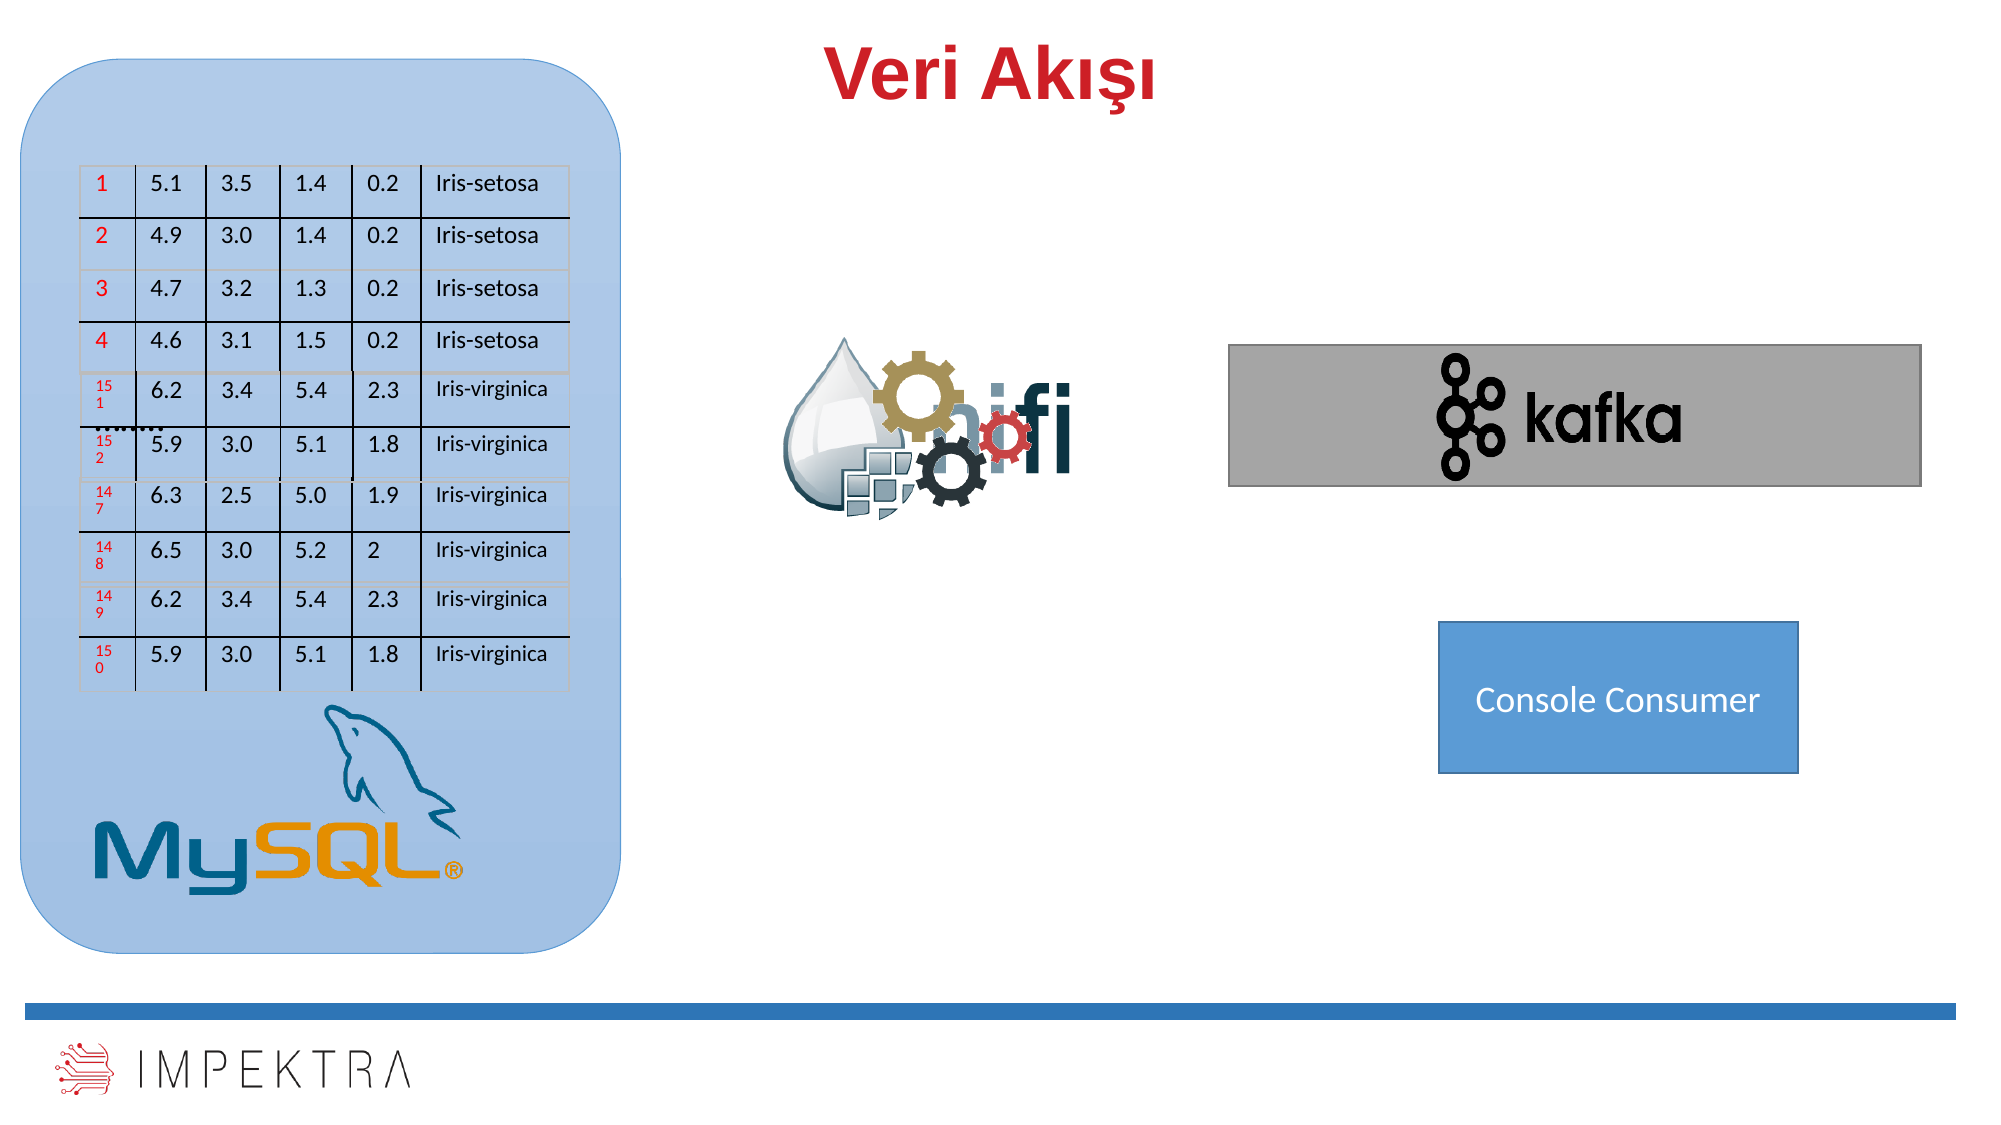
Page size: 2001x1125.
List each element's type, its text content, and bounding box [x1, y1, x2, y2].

table_cell 0.2 [353, 323, 420, 371]
table_header 0.2 [353, 167, 420, 217]
table_cell 150 [81, 638, 135, 691]
table_cell 0.2 [353, 219, 420, 269]
table_cell 1.5 [281, 323, 351, 371]
table_cell 3.0 [207, 428, 280, 481]
table_header 5.4 [281, 583, 351, 636]
table_header 3.5 [207, 167, 279, 217]
table_cell 2 [353, 533, 420, 581]
table_header 3.4 [207, 373, 280, 426]
table_header 2.5 [207, 483, 279, 531]
table_cell 4.9 [136, 219, 205, 269]
picture [94, 704, 463, 896]
table_cell Iris-virginica [422, 638, 568, 691]
table_cell 6.5 [136, 533, 205, 581]
table_header 5.4 [281, 373, 352, 426]
table_header Iris-virginica [422, 483, 568, 531]
table_cell 4 [81, 323, 135, 371]
table_header 5.1 [136, 167, 205, 217]
table_cell 1.4 [281, 219, 351, 269]
table_cell 2 [81, 219, 135, 269]
table_header 6.3 [136, 483, 205, 531]
table_header 3 [81, 271, 135, 321]
table_header 0.2 [353, 271, 420, 321]
table_header 1 [81, 167, 135, 217]
table_cell 5.2 [281, 533, 351, 581]
table_cell Iris-virginica [422, 533, 568, 581]
text_box Console Consumer [1438, 621, 1799, 774]
picture [773, 328, 1094, 526]
table_cell 148 [81, 533, 135, 581]
table_cell 5.1 [281, 428, 352, 481]
table_header 3.4 [207, 583, 279, 636]
table_header 2.3 [353, 583, 420, 636]
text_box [1229, 333, 1921, 502]
table_header 6.2 [136, 583, 205, 636]
table_header 6.2 [137, 373, 205, 426]
table_header 1.9 [353, 483, 420, 531]
text_box [20, 58, 622, 954]
table_cell Iris-setosa [422, 323, 568, 371]
table_cell 3.0 [207, 219, 279, 269]
table_header Iris-virginica [422, 373, 569, 426]
table_header 1.3 [281, 271, 351, 321]
table_header 3.2 [207, 271, 279, 321]
table_cell 3.1 [207, 323, 279, 371]
table_header 5.0 [281, 483, 351, 531]
table_cell Iris-virginica [422, 428, 569, 481]
table_cell 5.9 [136, 638, 205, 691]
table_header 4.7 [136, 271, 205, 321]
table_header Iris-virginica [422, 583, 568, 636]
title Veri Akışı [608, 36, 1375, 124]
table_cell 1.8 [354, 428, 420, 481]
table_cell 3.0 [207, 638, 279, 691]
table_cell 5.1 [281, 638, 351, 691]
table_header 151 [82, 373, 135, 426]
table_header Iris-setosa [422, 271, 568, 321]
table_header Iris-setosa [422, 167, 568, 217]
table_header 149 [81, 583, 135, 636]
table_header 1.4 [281, 167, 351, 217]
table_header 2.3 [354, 373, 420, 426]
table_header 147 [81, 483, 135, 531]
picture [55, 1043, 410, 1095]
table_cell Iris-setosa [422, 219, 568, 269]
table_cell 1.8 [353, 638, 420, 691]
table_cell 3.0 [207, 533, 279, 581]
table_cell 5.9 [137, 428, 205, 481]
table_cell 4.6 [136, 323, 205, 371]
table_cell 152 [82, 428, 135, 481]
